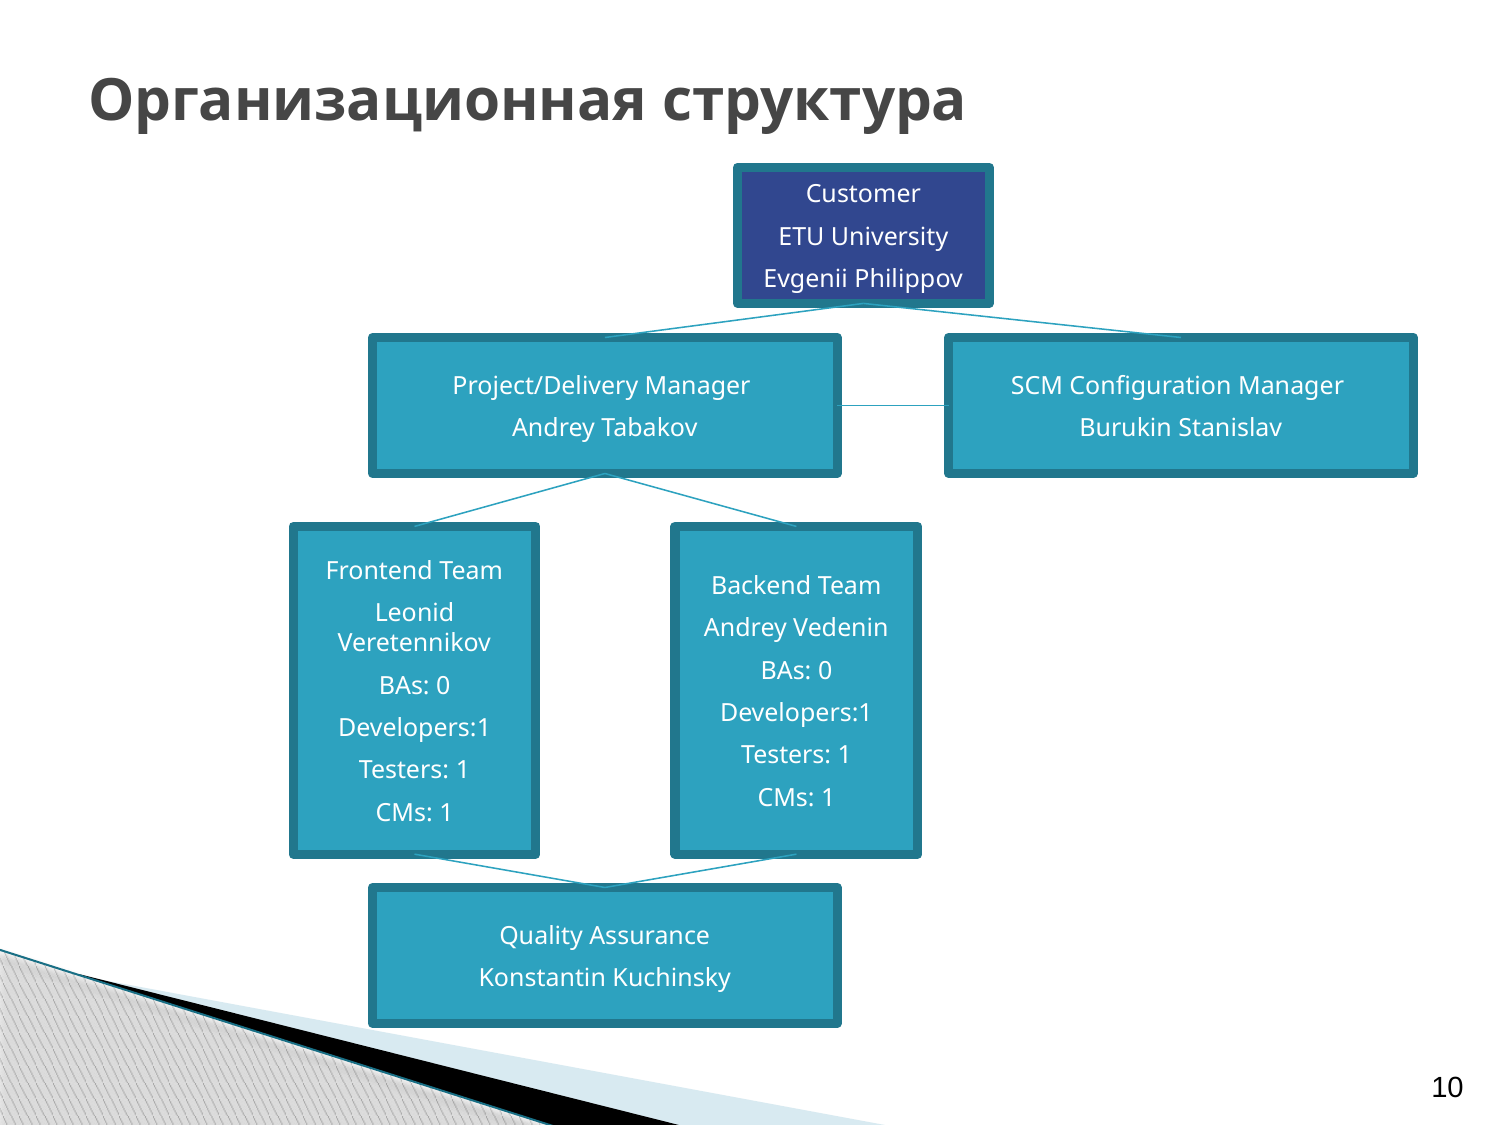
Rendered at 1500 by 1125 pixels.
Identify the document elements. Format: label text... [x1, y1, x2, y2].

title Организационная структура [75, 45, 1425, 150]
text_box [292, 167, 1414, 1024]
slide_number 10 [1413, 1051, 1479, 1112]
